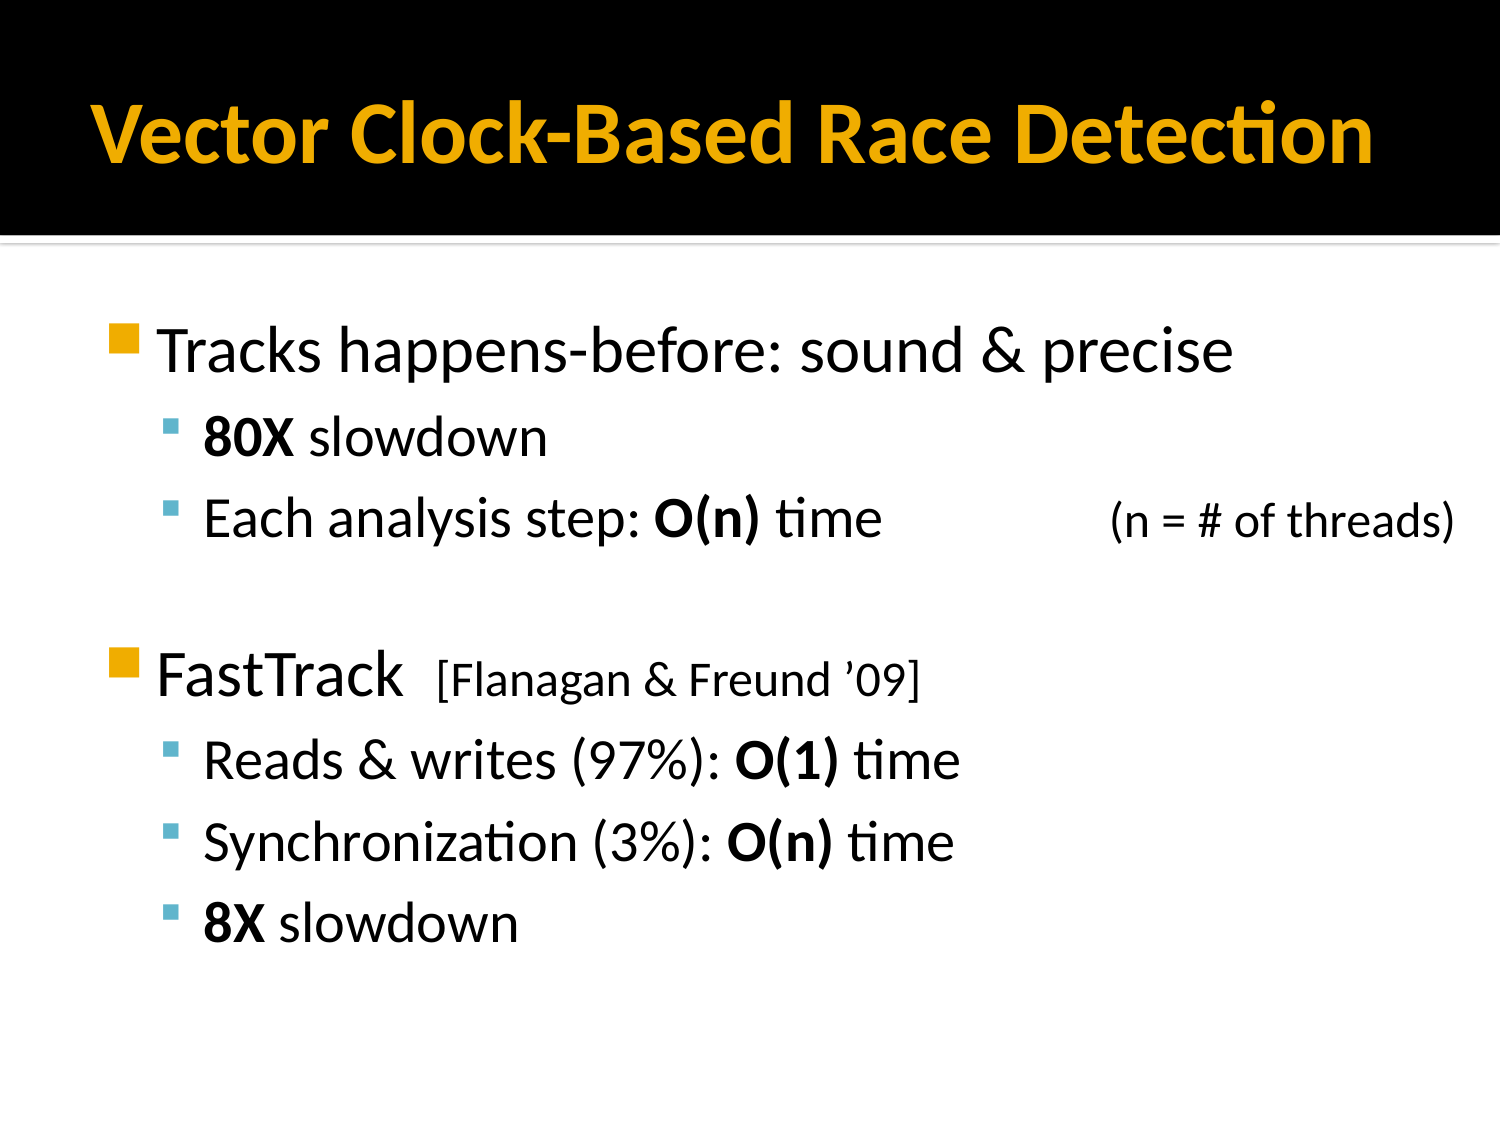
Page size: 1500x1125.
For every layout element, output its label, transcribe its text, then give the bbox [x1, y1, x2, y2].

title Vector Clock-Based Race Detection [75, 25, 1500, 231]
list Tracks happens-before: sound & precise 80X slowdown Each analysis step: O(n) time (n = # of threads) FastTrack [Flanagan & Freund ’09] Reads & writes (97%): O(1) time Synchronization (3%): O(n) time 8X slowdown [75, 291, 1500, 1050]
